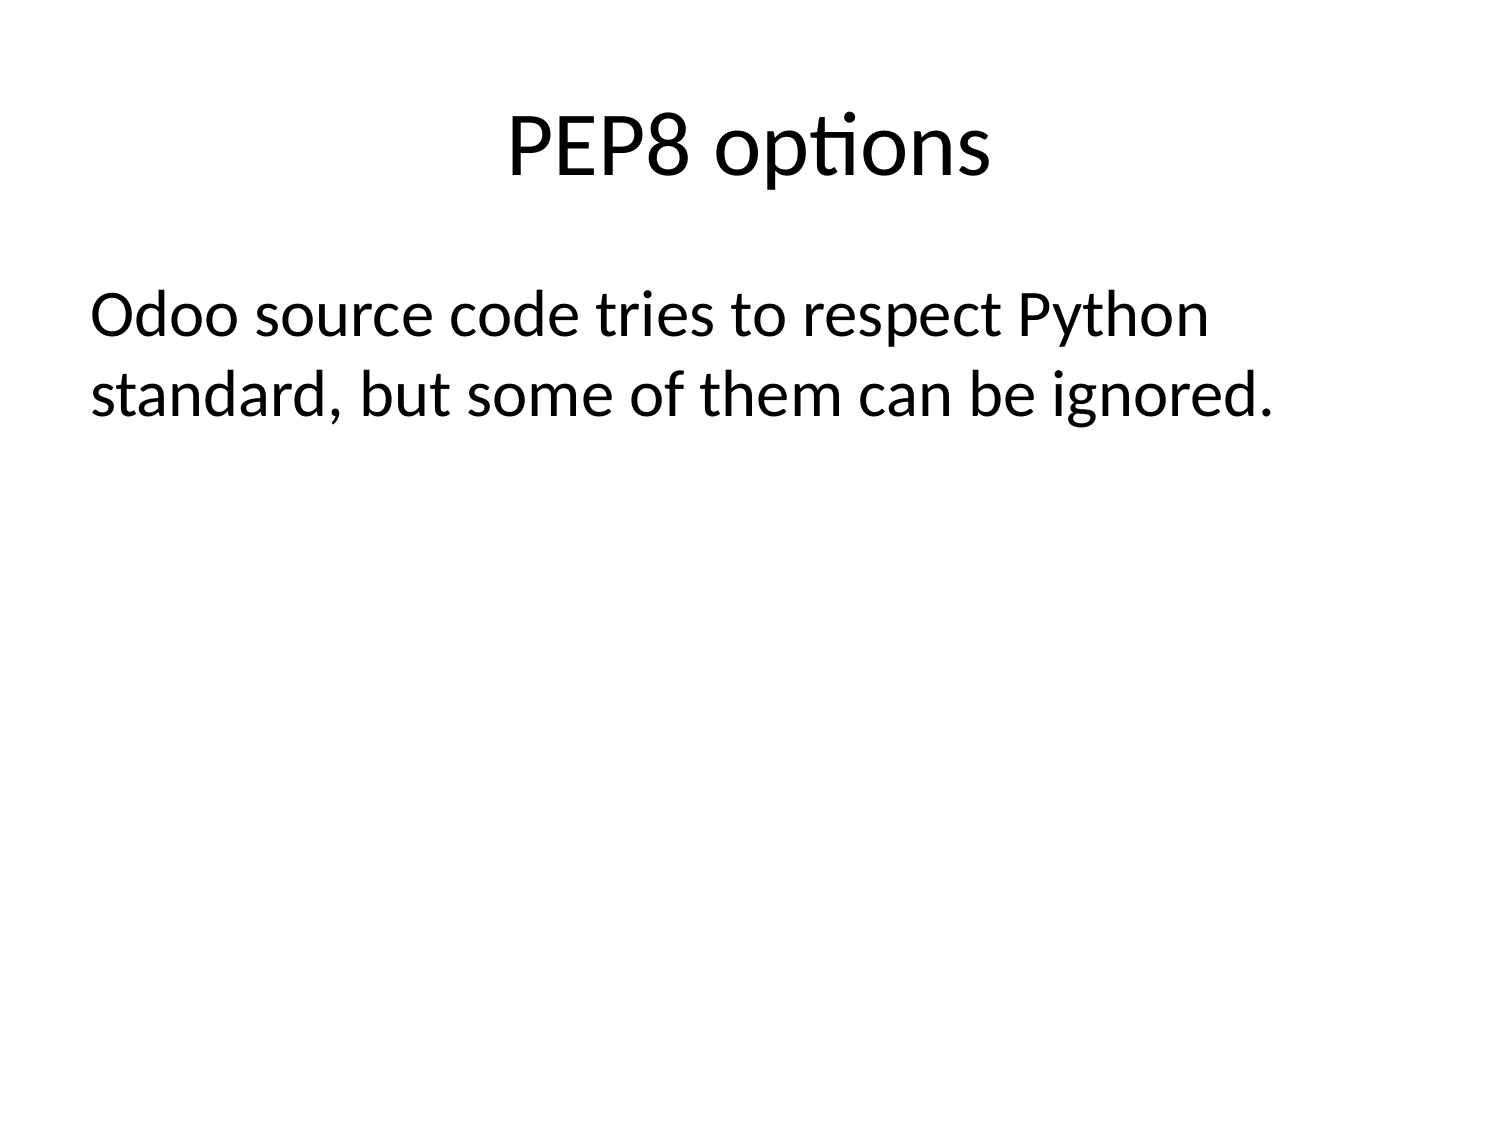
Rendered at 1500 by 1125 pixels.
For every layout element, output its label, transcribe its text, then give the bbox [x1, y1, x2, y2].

title PEP8 options [75, 45, 1425, 233]
list Odoo source code tries to respect Python standard, but some of them can be ignored. [75, 262, 1425, 1005]
